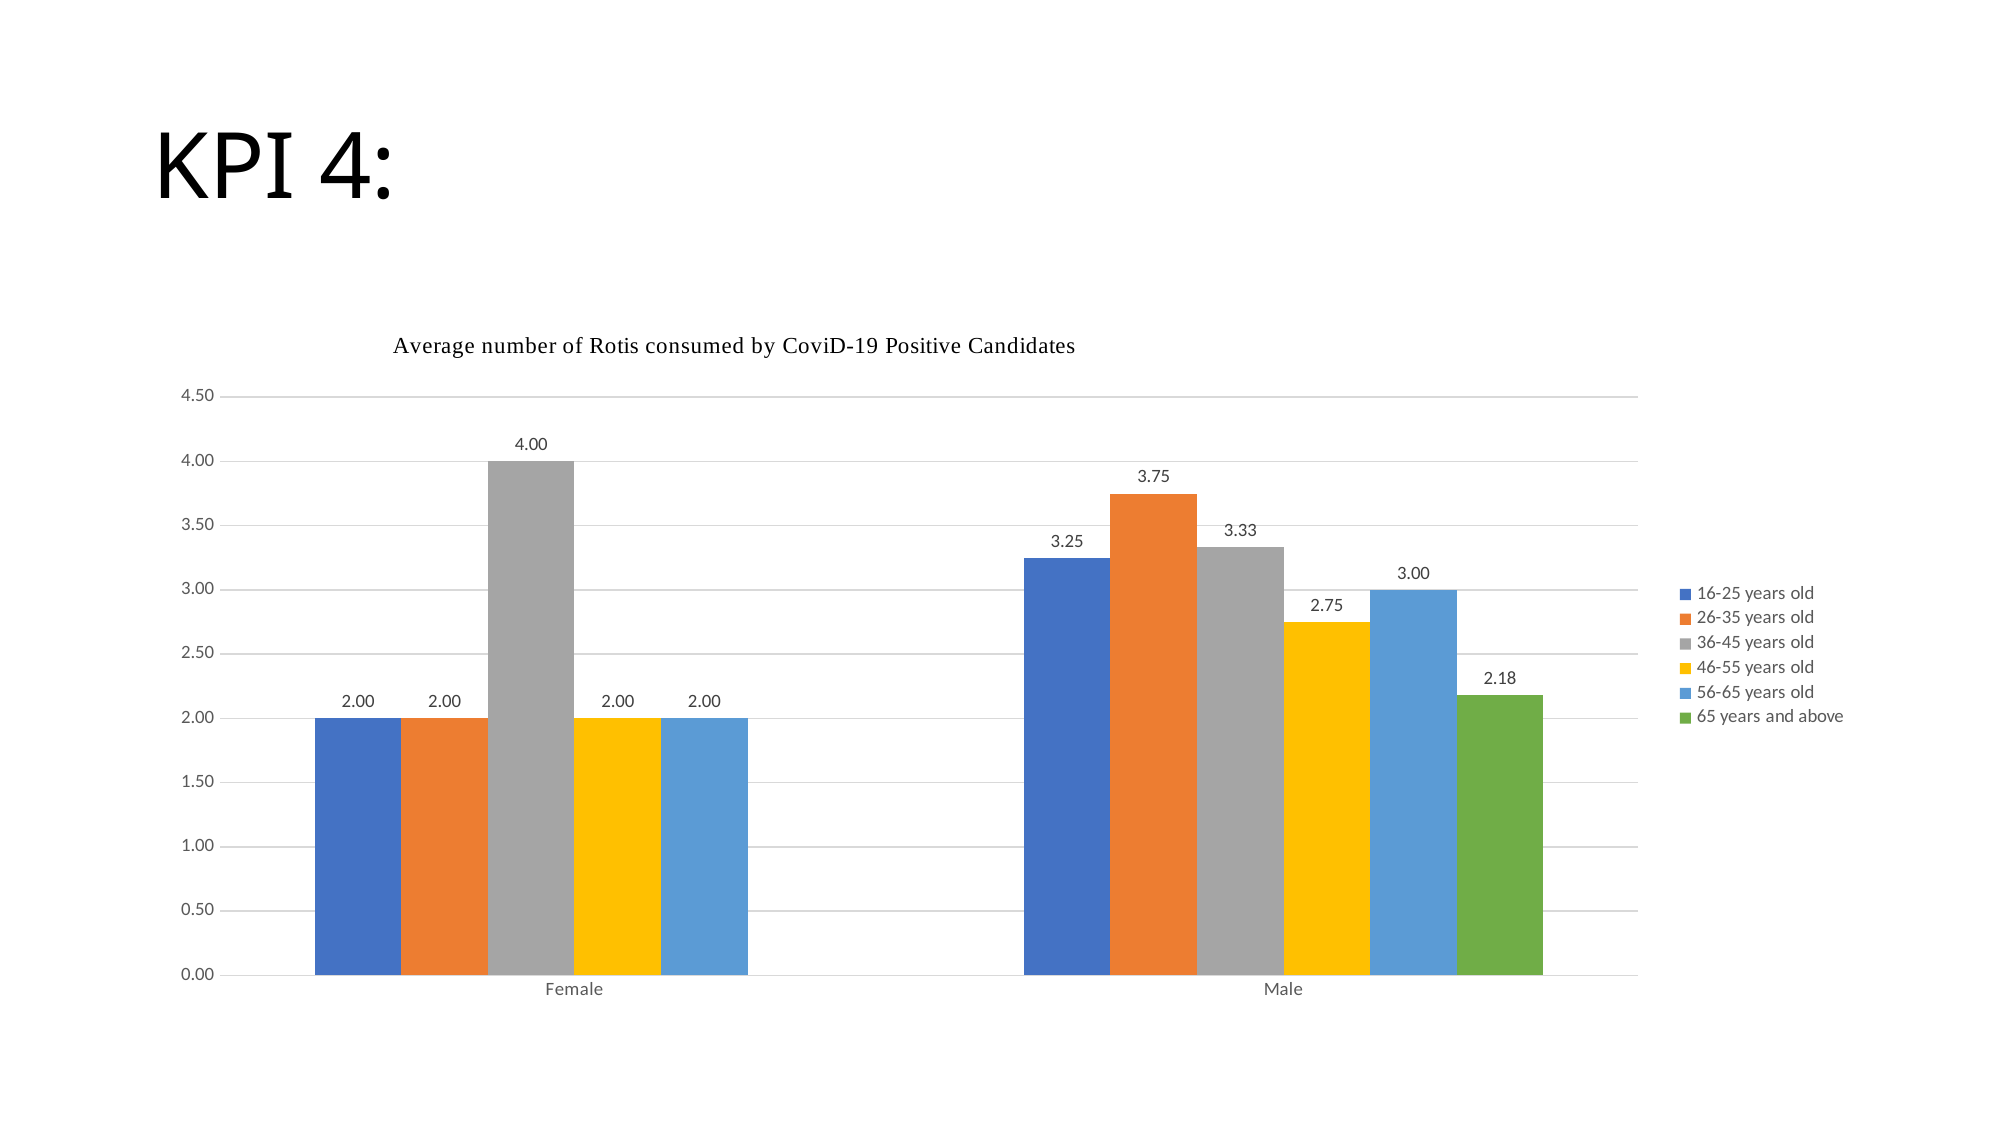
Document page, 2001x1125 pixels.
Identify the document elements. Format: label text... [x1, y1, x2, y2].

chart [137, 299, 1863, 1014]
title KPI 4: [137, 59, 1863, 278]
